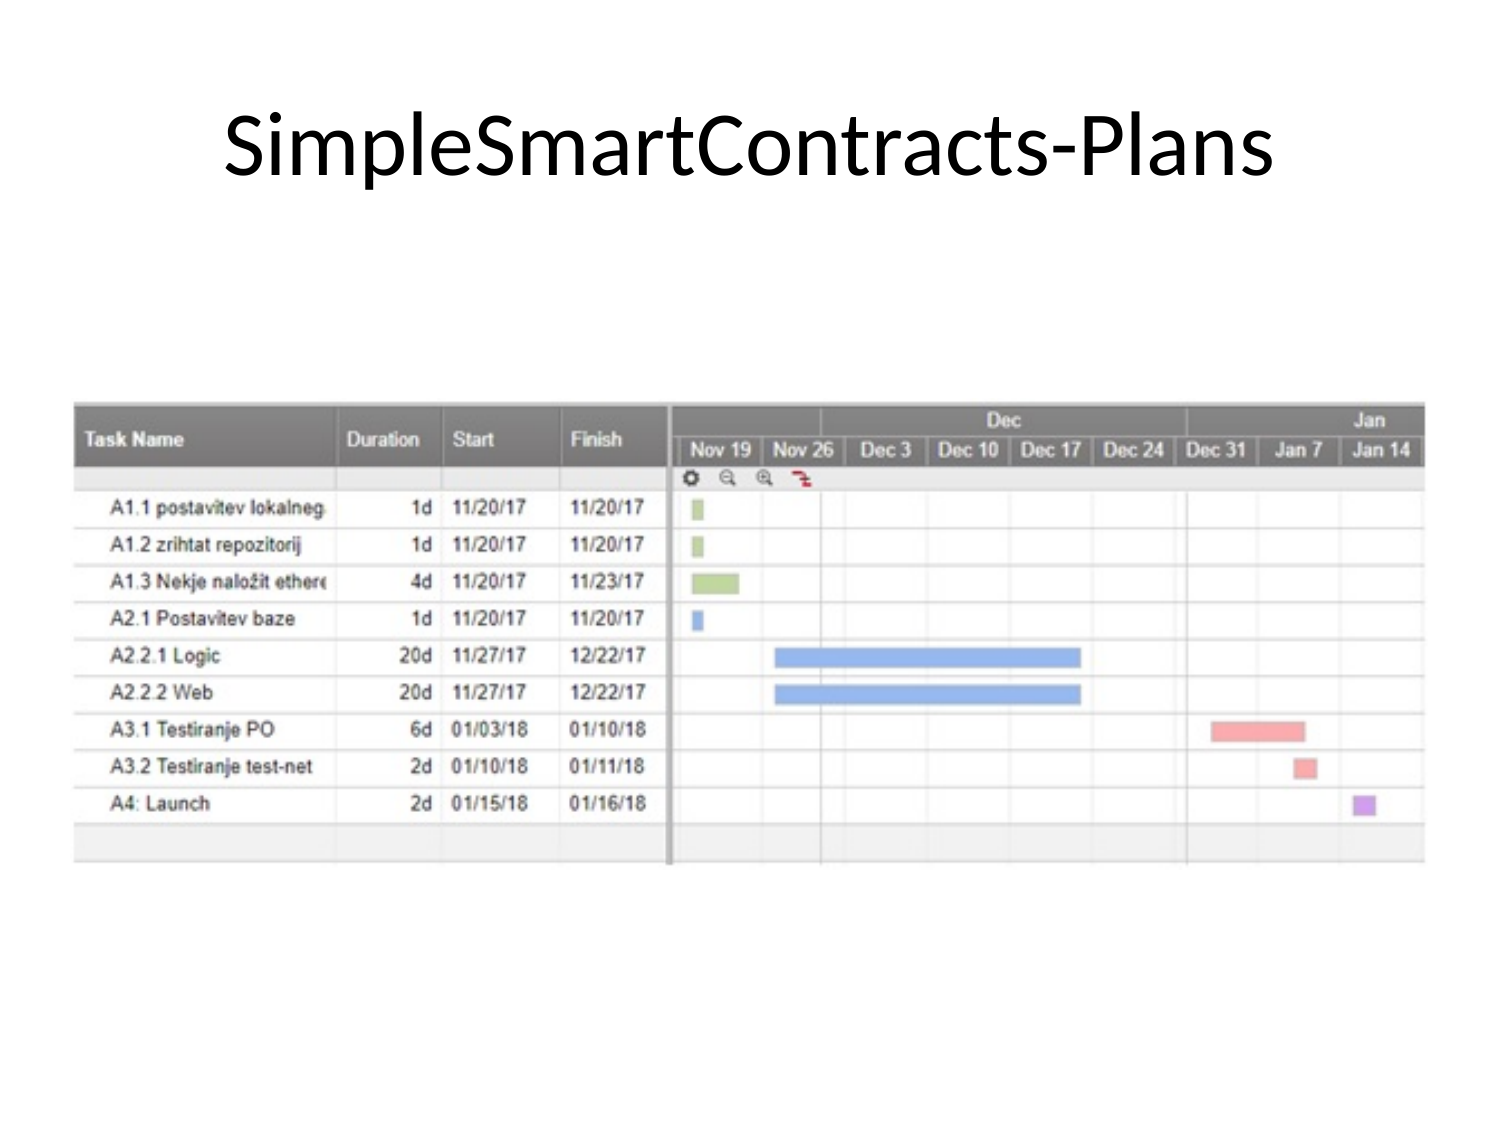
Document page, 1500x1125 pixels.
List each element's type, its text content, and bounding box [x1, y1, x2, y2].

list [70, 398, 1430, 870]
title SimpleSmartContracts-Plans [75, 45, 1425, 233]
